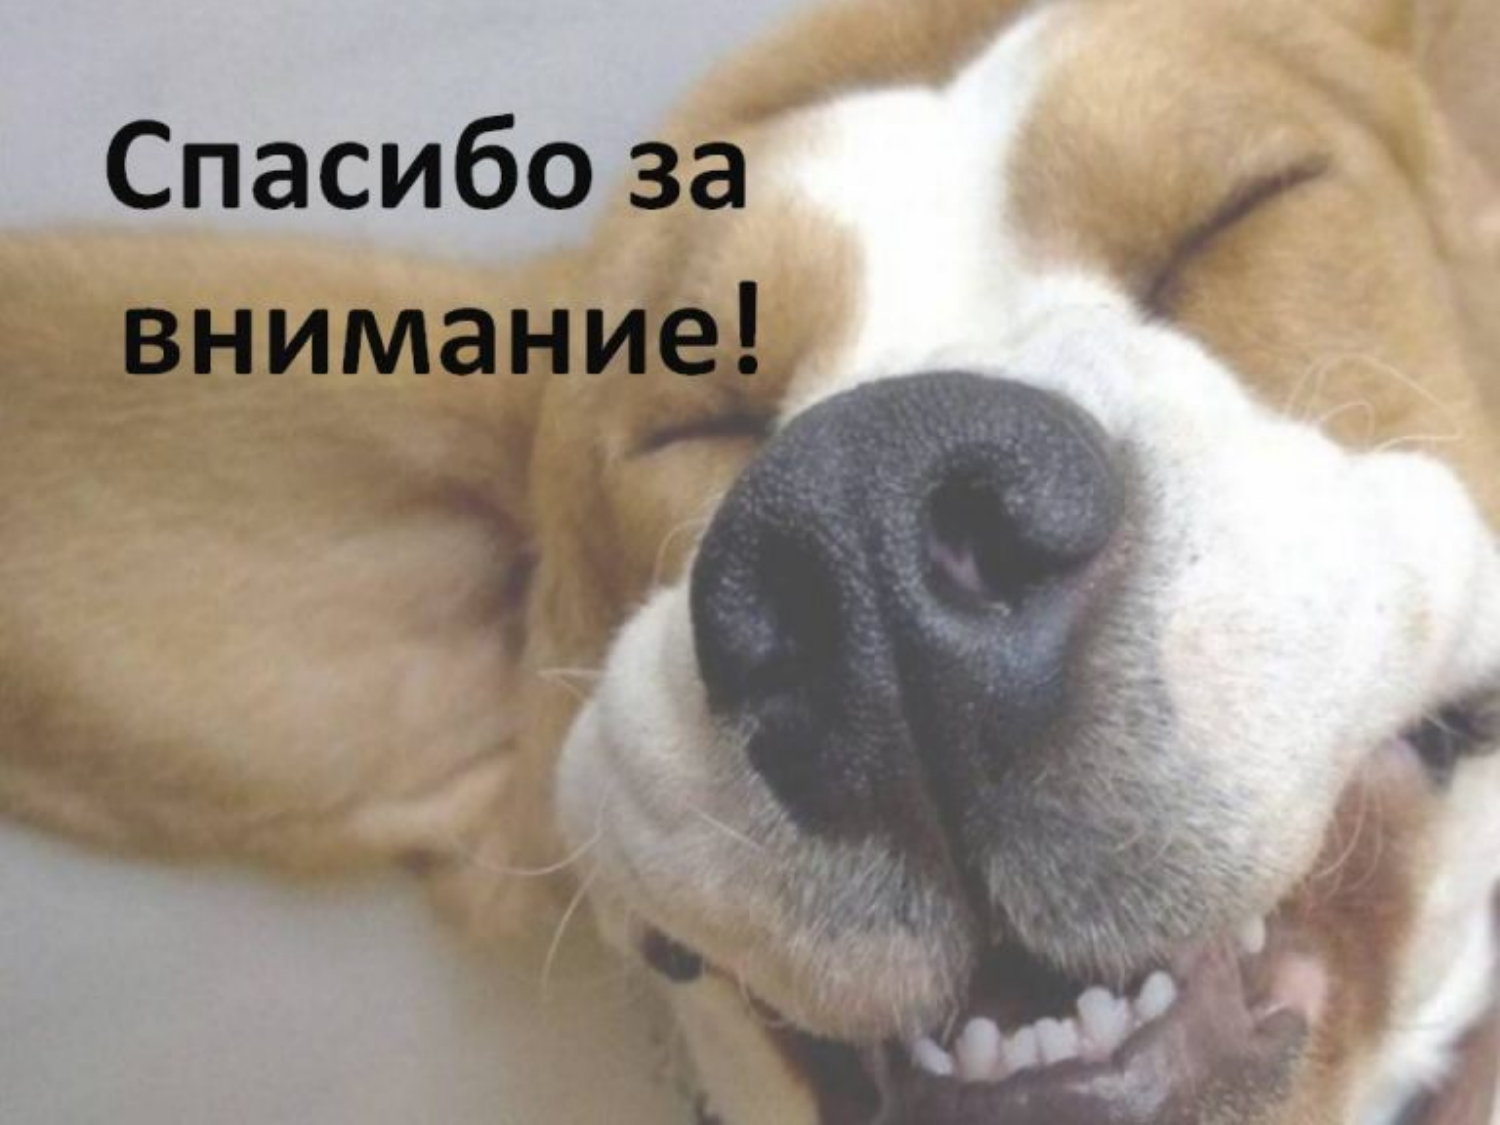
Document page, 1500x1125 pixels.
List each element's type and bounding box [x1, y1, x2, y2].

list [0, 0, 1500, 1125]
